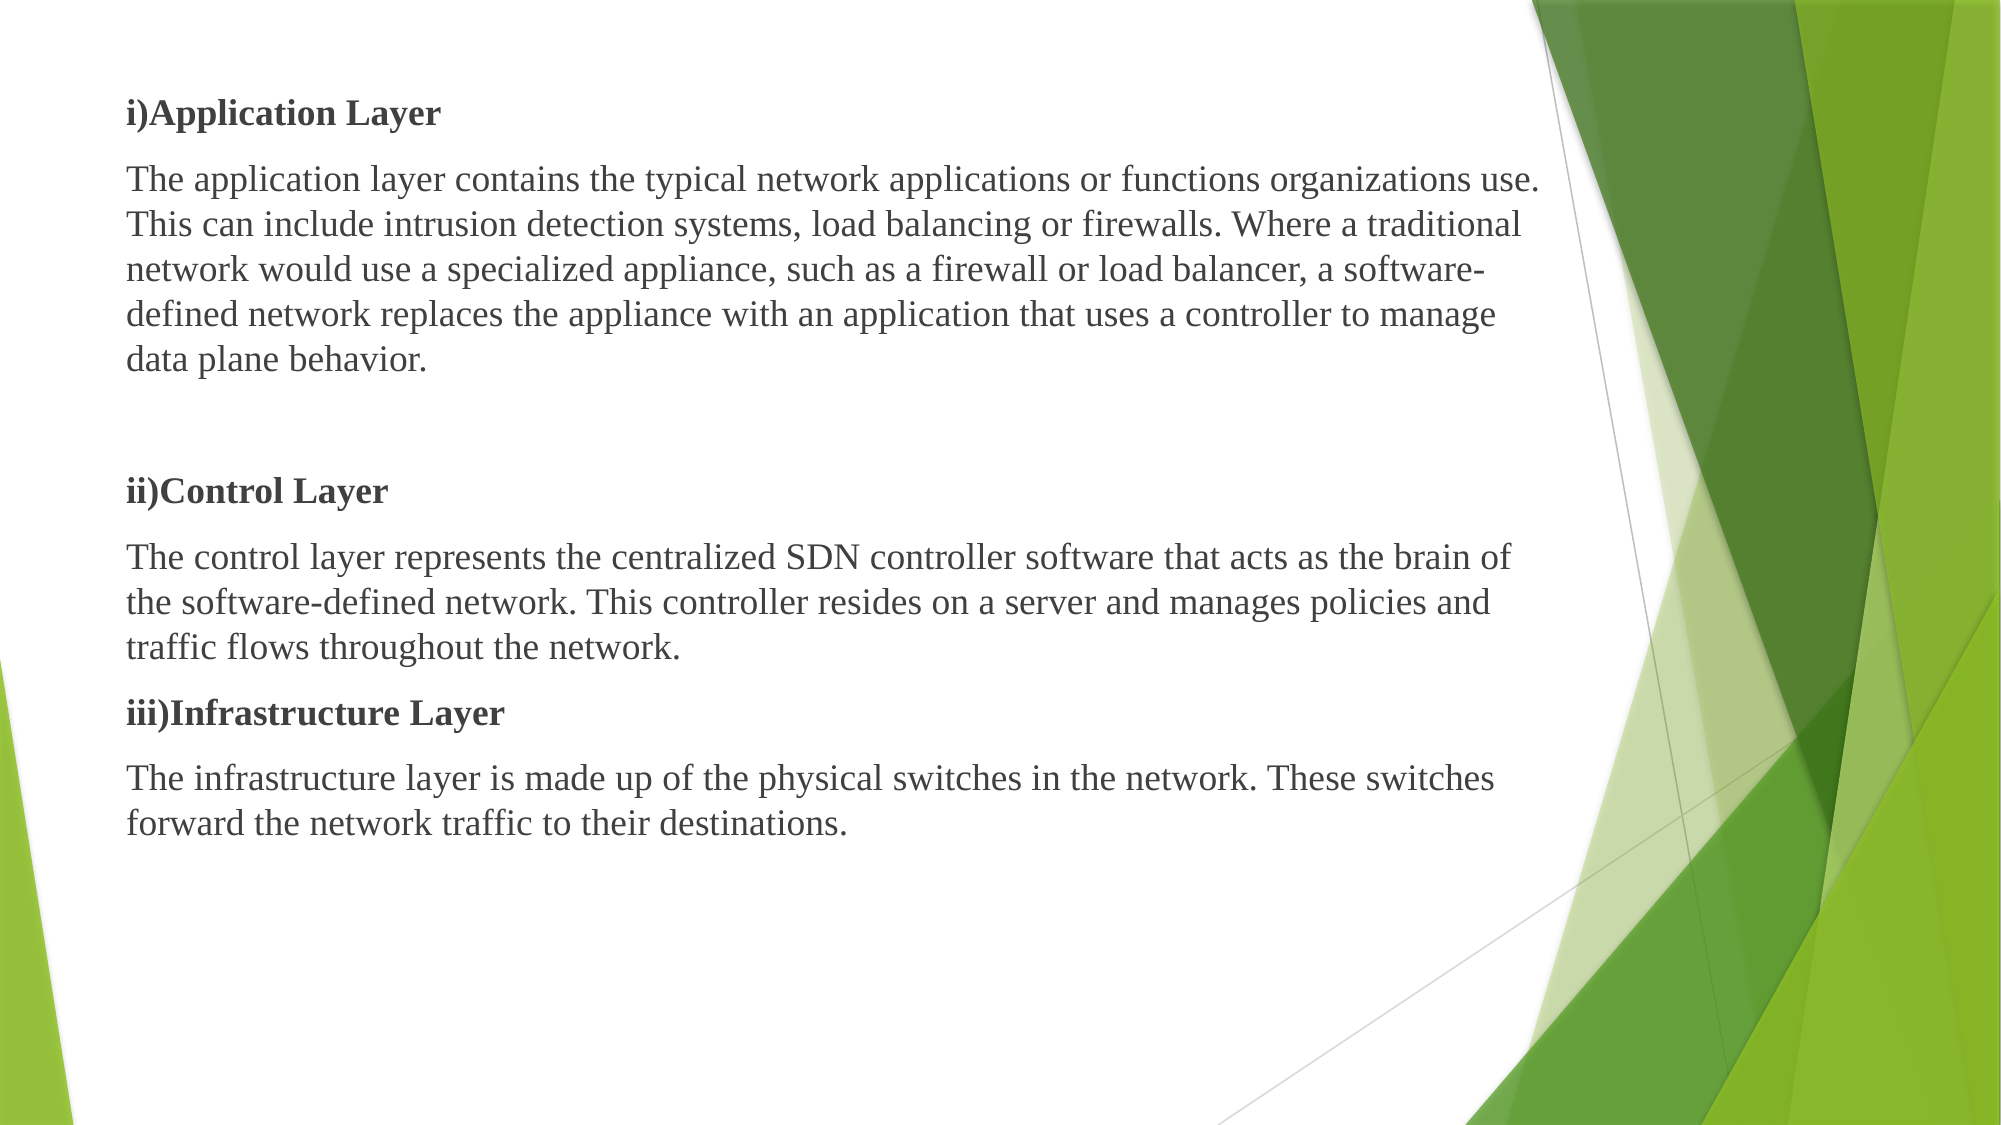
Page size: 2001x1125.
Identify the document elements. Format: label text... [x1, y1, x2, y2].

list i)Application Layer The application layer contains the typical network applications or functions organizations use. This can include intrusion detection systems, load balancing or firewalls. Where a traditional network would use a specialized appliance, such as a firewall or load balancer, a software-defined network replaces the appliance with an application that uses a controller to manage data plane behavior. ii)Control Layer The control layer represents the centralized SDN controller software that acts as the brain of the software-defined network. This controller resides on a server and manages policies and traffic flows throughout the network. iii)Infrastructure Layer The infrastructure layer is made up of the physical switches in the network. These switches forward the network traffic to their destinations. [111, 80, 1575, 1057]
